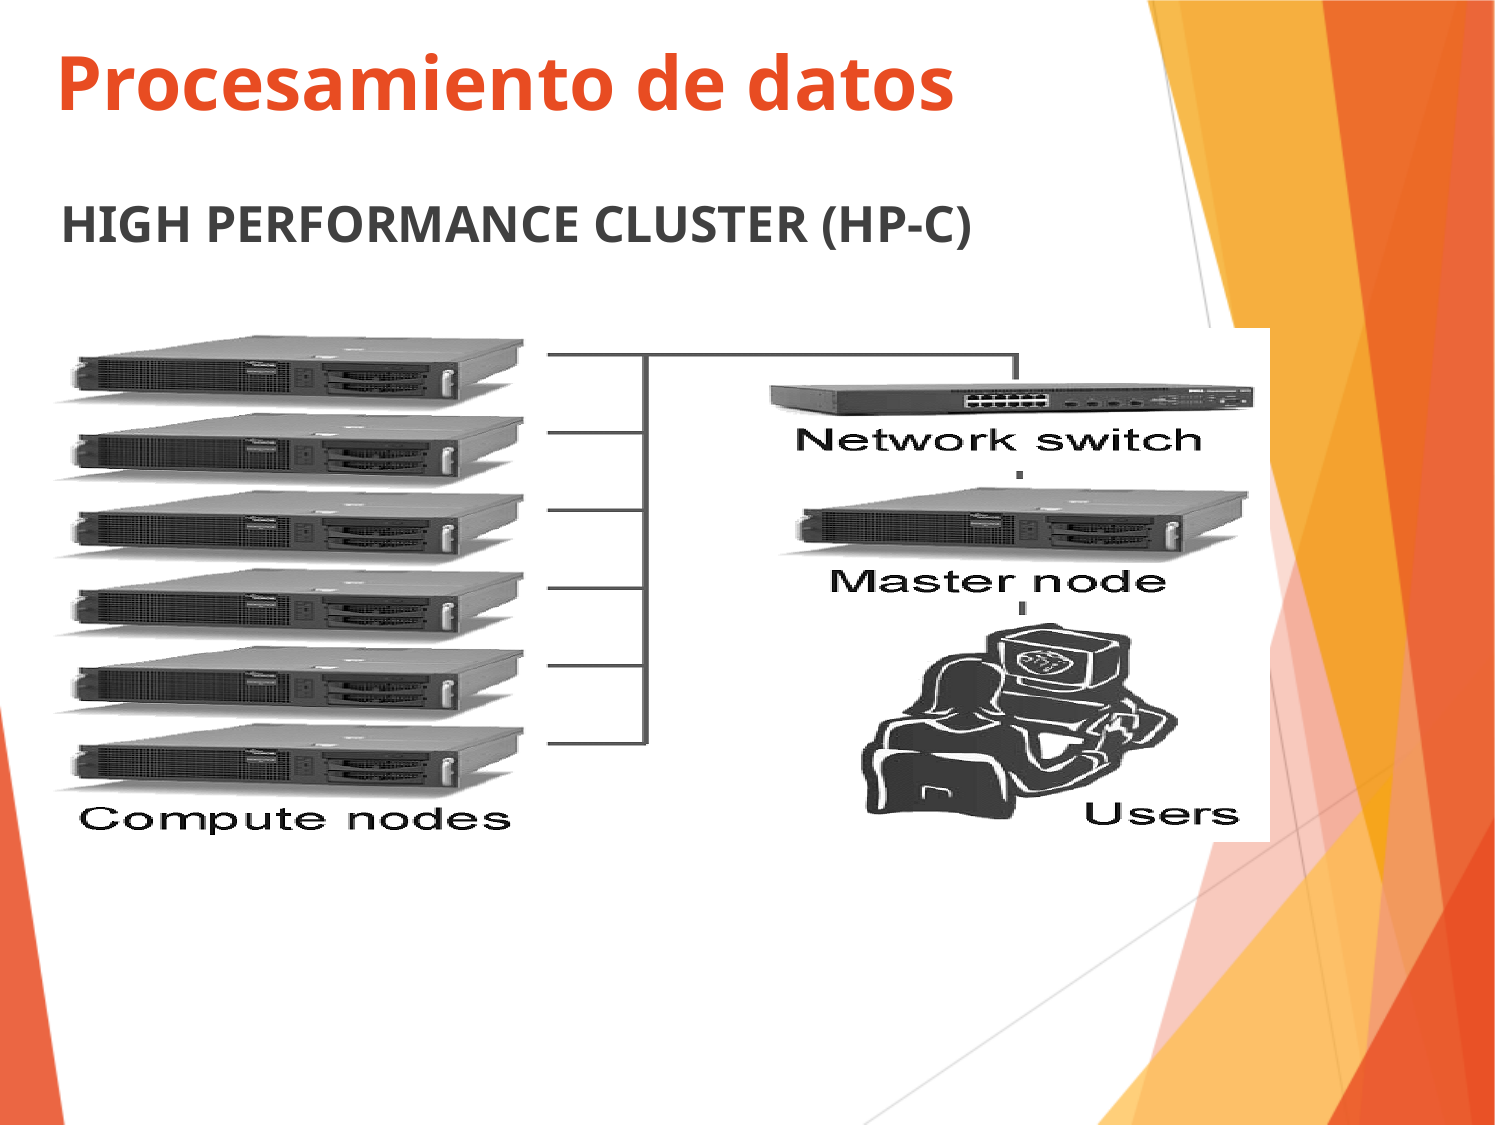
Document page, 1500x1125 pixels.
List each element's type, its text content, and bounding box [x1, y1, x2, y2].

text_box HIGH PERFORMANCE CLUSTER (HP-C) [41, 191, 1424, 279]
picture [0, 0, 1500, 1125]
text_box Procesamiento de datos [41, 19, 1192, 142]
